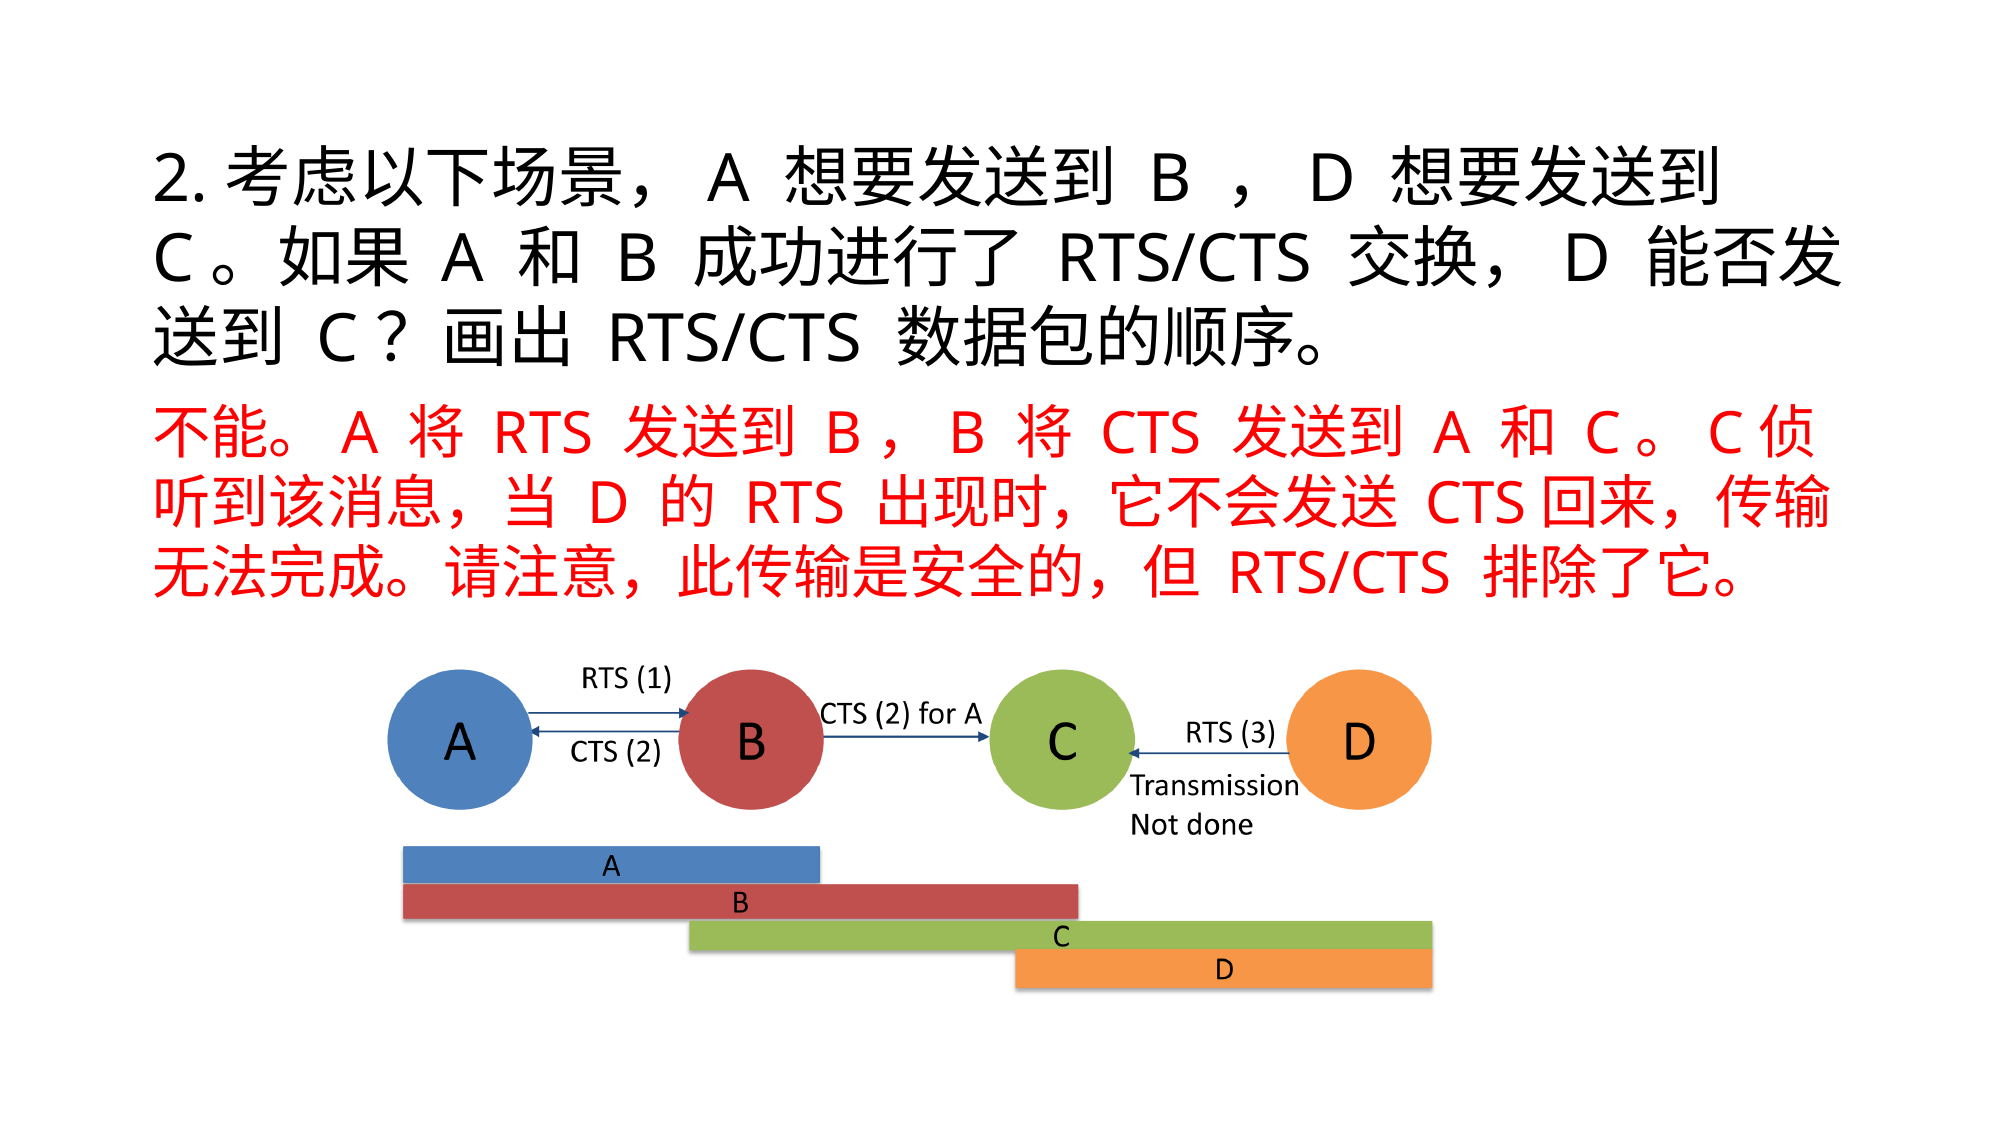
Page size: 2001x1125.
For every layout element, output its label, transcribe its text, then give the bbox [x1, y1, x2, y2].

picture [363, 630, 1462, 1012]
list 2.考虑以下场景，A 想要发送到 B ，D 想要发送到 C。如果 A 和 B 成功进行了 RTS/CTS 交换，D 能否发送到 C？画出 RTS/CTS 数据包的顺序。 不能。A 将 RTS 发送到 B，B 将 CTS 发送到 A 和 C。C侦听到该消息，当 D 的 RTS 出现时，它不会发送 CTS回来，传输无法完成。请注意，此传输是安全的，但 RTS/CTS 排除了它。 [137, 127, 1863, 999]
